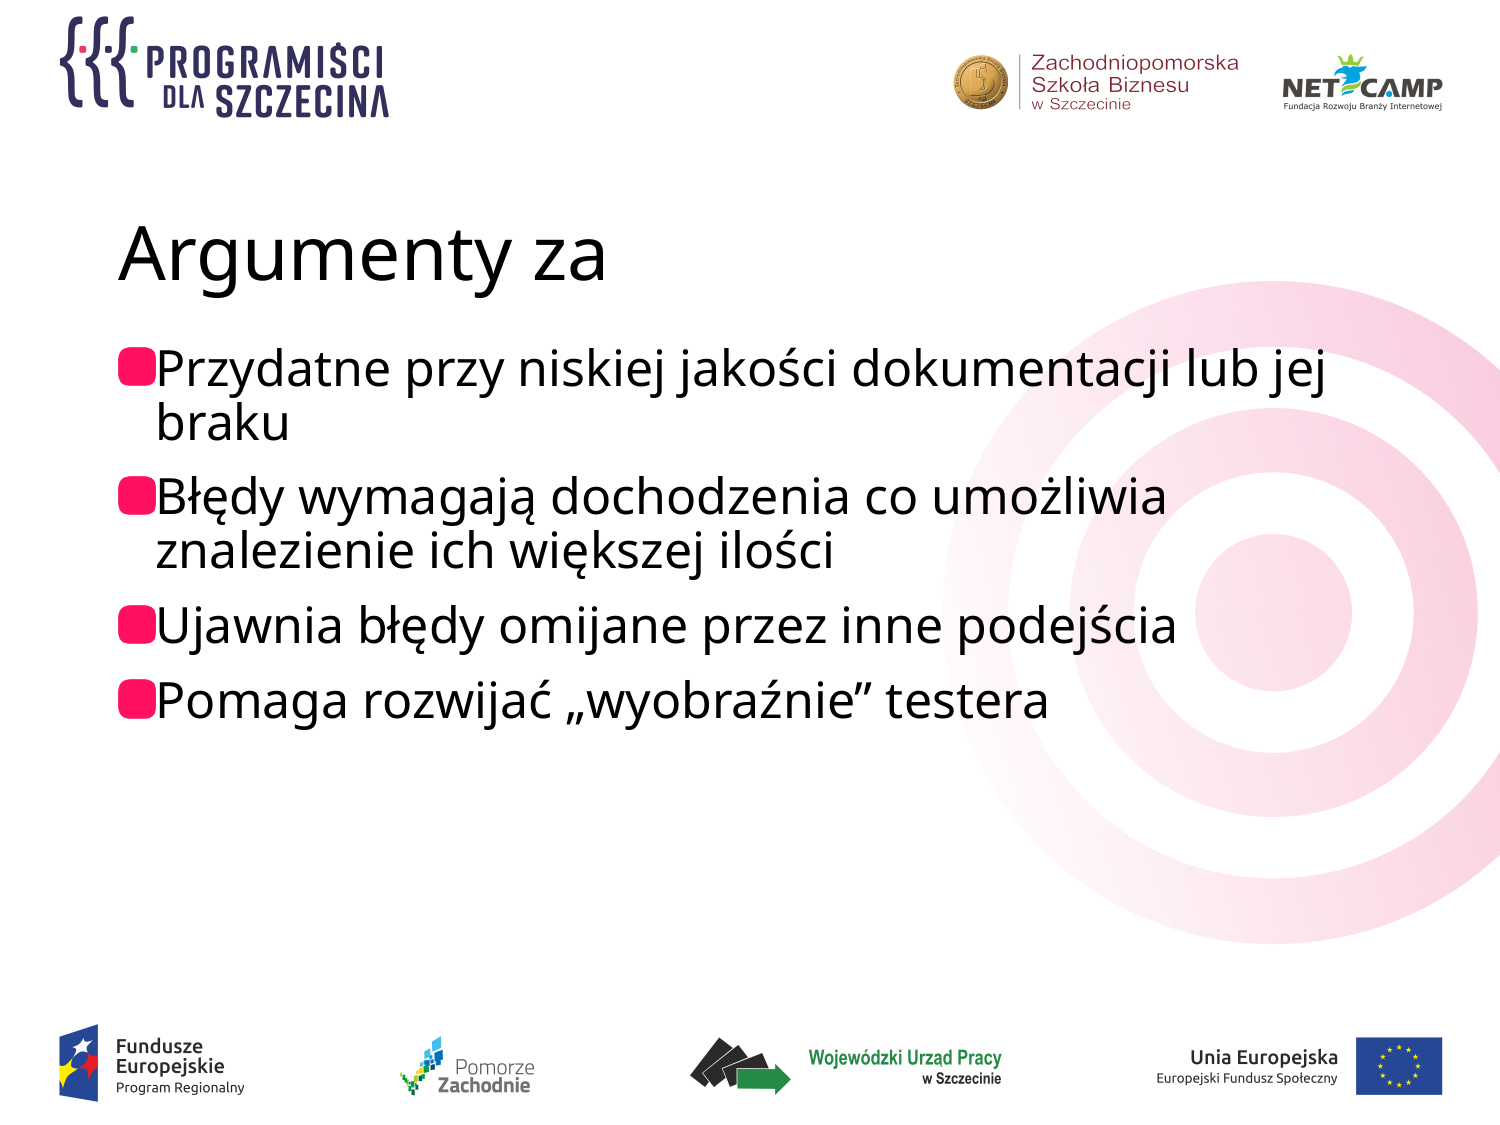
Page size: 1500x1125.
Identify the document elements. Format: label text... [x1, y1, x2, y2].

title Argumenty za [103, 196, 1397, 318]
list Przydatne przy niskiej jakości dokumentacji lub jej braku Błędy wymagają dochodzenia co umożliwia znalezienie ich większej ilości Ujawnia błędy omijane przez inne podejścia Pomaga rozwijać „wyobraźnie” testera [103, 335, 1397, 1014]
picture [0, 0, 1500, 1125]
